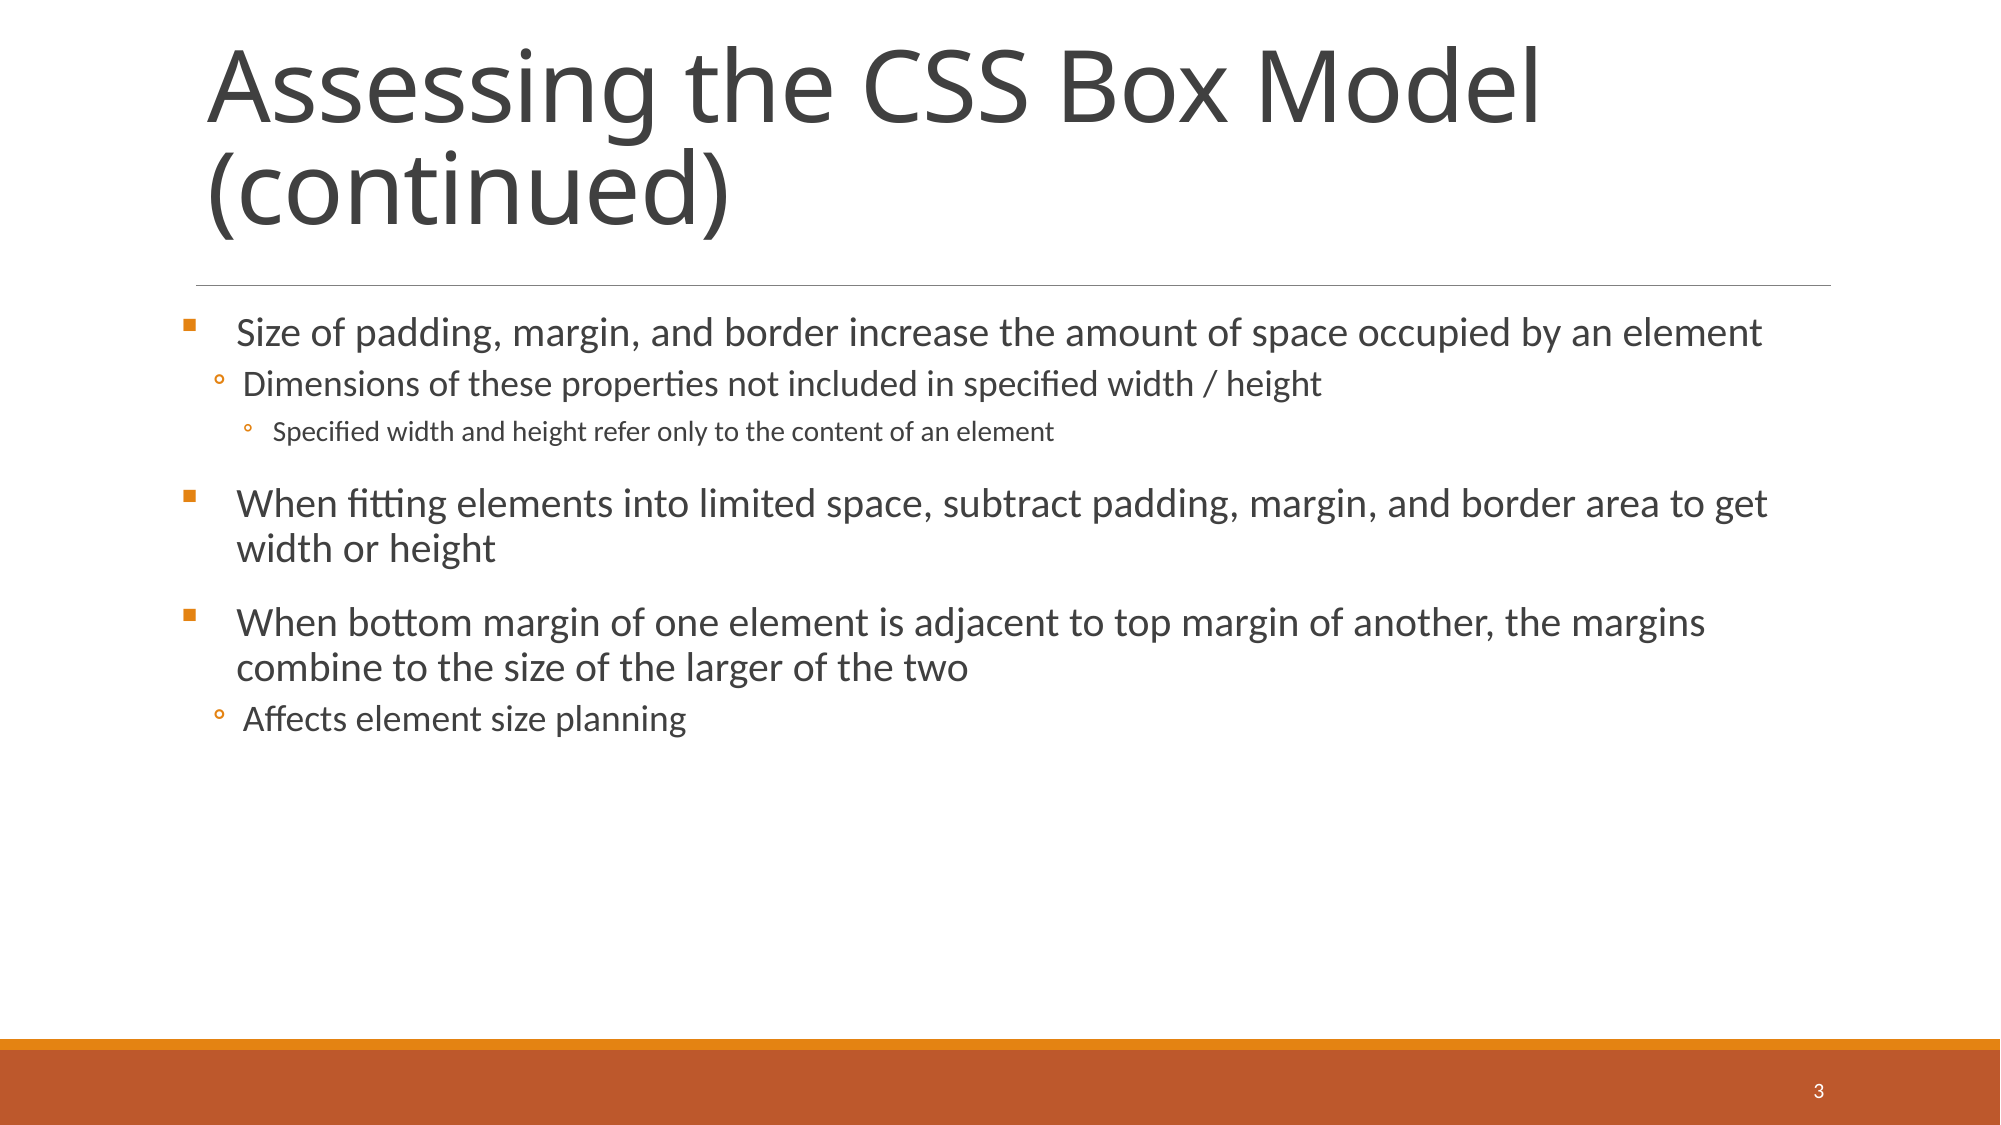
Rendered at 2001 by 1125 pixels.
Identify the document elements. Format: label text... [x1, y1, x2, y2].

slide_number 3 [1624, 1059, 1840, 1120]
list Size of padding, margin, and border increase the amount of space occupied by an element Dimensions of these properties not included in specified width / height Specified width and height refer only to the content of an element When fitting elements into limited space, subtract padding, margin, and border area to get width or height When bottom margin of one element is adjacent to top margin of another, the margins combine to the size of the larger of the two Affects element size planning [180, 302, 1830, 963]
title Assessing the CSS Box Model (continued) [192, 65, 1910, 253]
